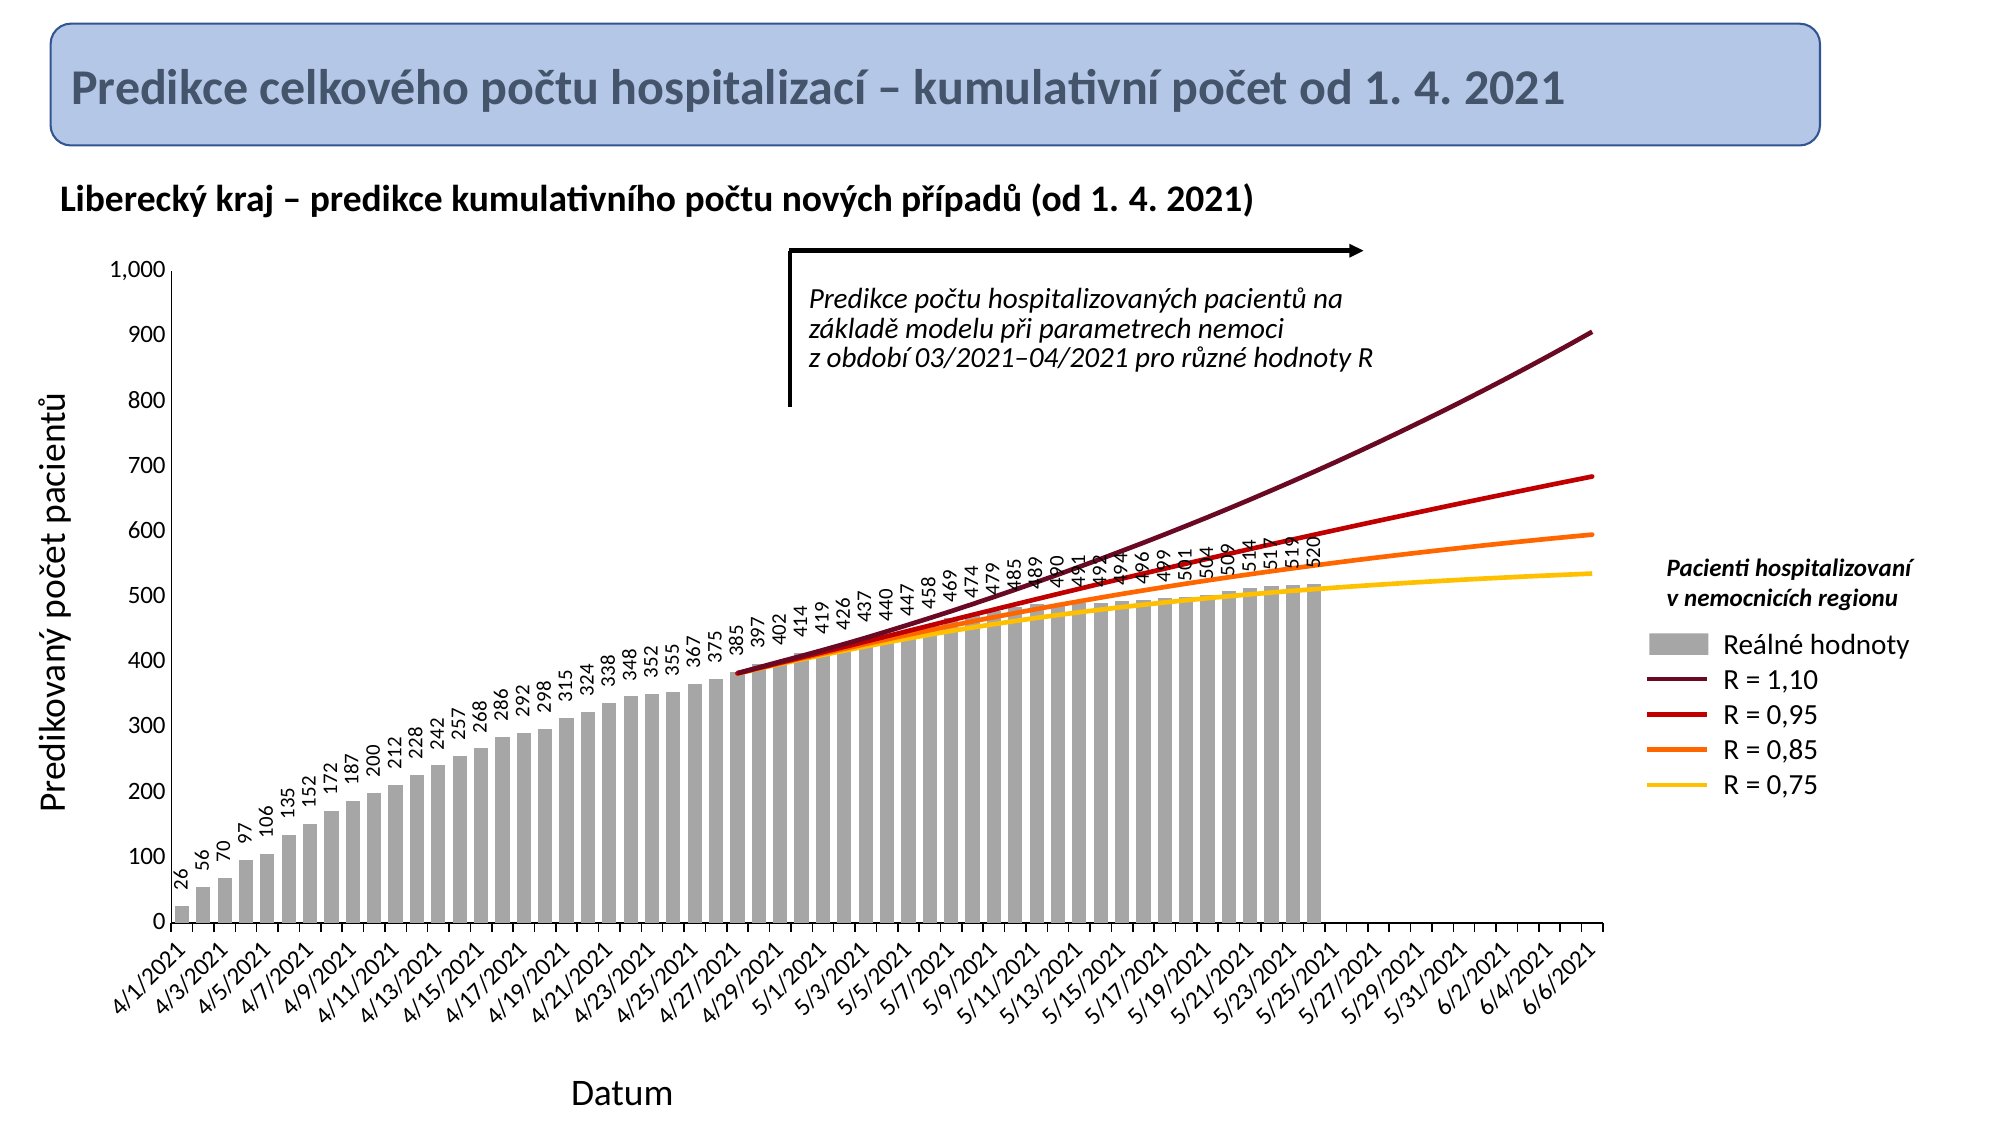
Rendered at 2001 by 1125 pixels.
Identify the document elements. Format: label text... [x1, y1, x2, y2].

text_box Liberecký kraj – predikce kumulativního počtu nových případů (od 1. 4. 2021) [45, 167, 1474, 227]
chart [63, 245, 2000, 1067]
text_box Predikce celkového počtu hospitalizací – kumulativní počet od 1. 4. 2021 [49, 22, 1822, 147]
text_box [1647, 618, 1960, 810]
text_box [788, 250, 1364, 407]
text_box Predikovaný počet pacientů [19, 377, 63, 828]
text_box Datum [556, 1067, 689, 1121]
